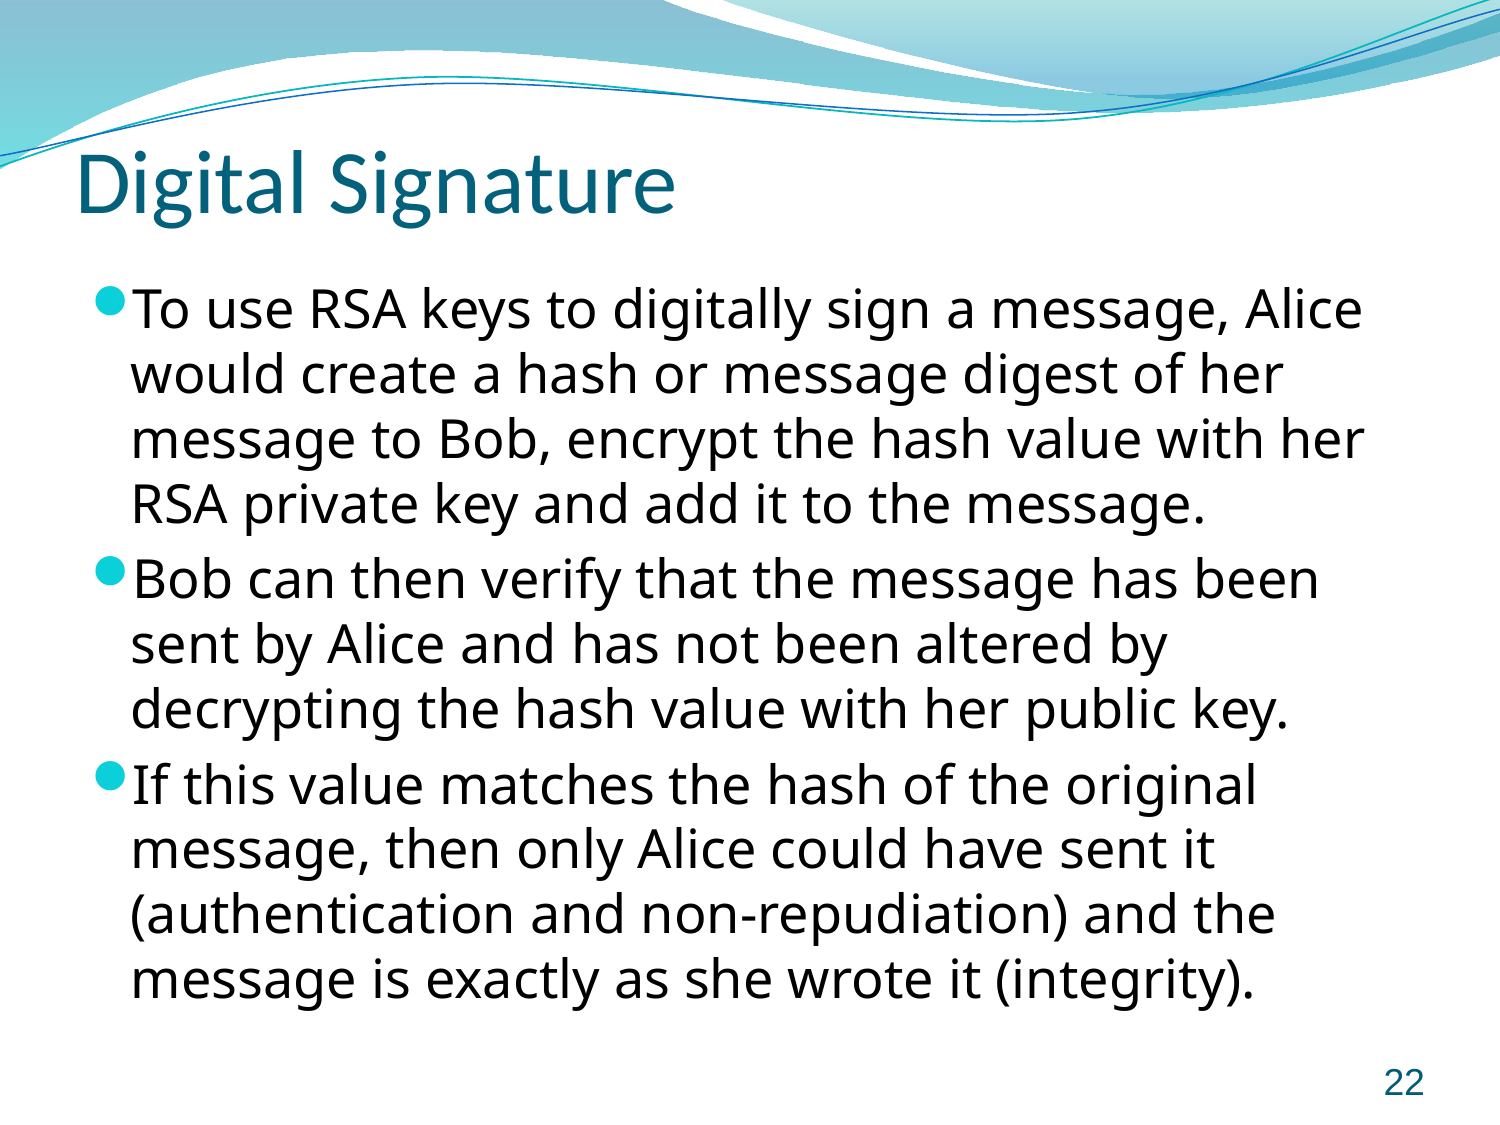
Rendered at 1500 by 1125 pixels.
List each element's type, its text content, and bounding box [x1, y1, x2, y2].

list To use RSA keys to digitally sign a message, Alice would create a hash or message digest of her message to Bob, encrypt the hash value with her RSA private key and add it to the message. Bob can then verify that the message has been sent by Alice and has not been altered by decrypting the hash value with her public key. If this value matches the hash of the original message, then only Alice could have sent it (authentication and non-repudiation) and the message is exactly as she wrote it (integrity). [76, 267, 1427, 1035]
title Digital Signature [75, 115, 1425, 232]
slide_number 22 [1299, 1042, 1425, 1103]
